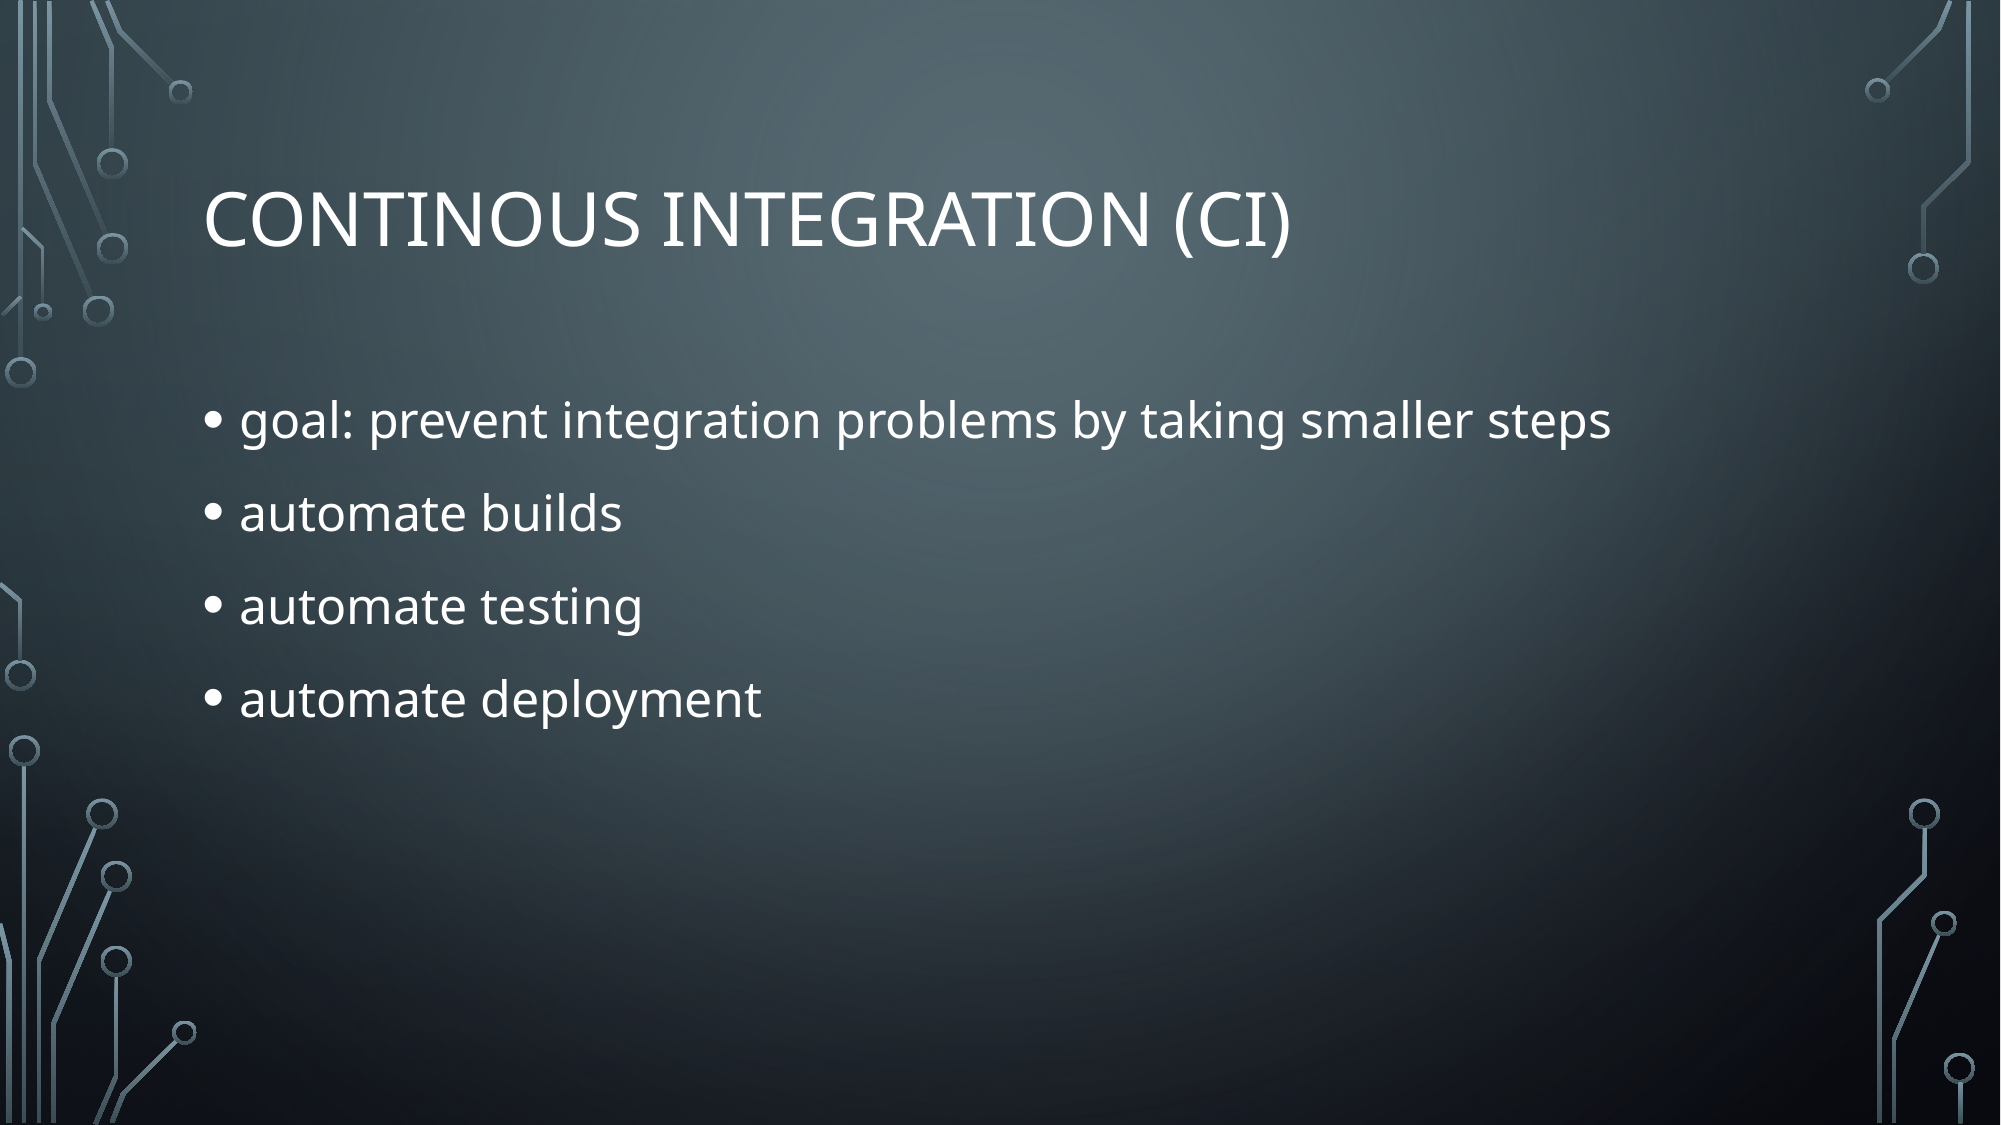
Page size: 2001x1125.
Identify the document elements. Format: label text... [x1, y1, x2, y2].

title Continous Integration (CI) [187, 101, 1813, 344]
list goal: prevent integration problems by taking smaller steps automate builds automate testing automate deployment [187, 369, 1813, 950]
